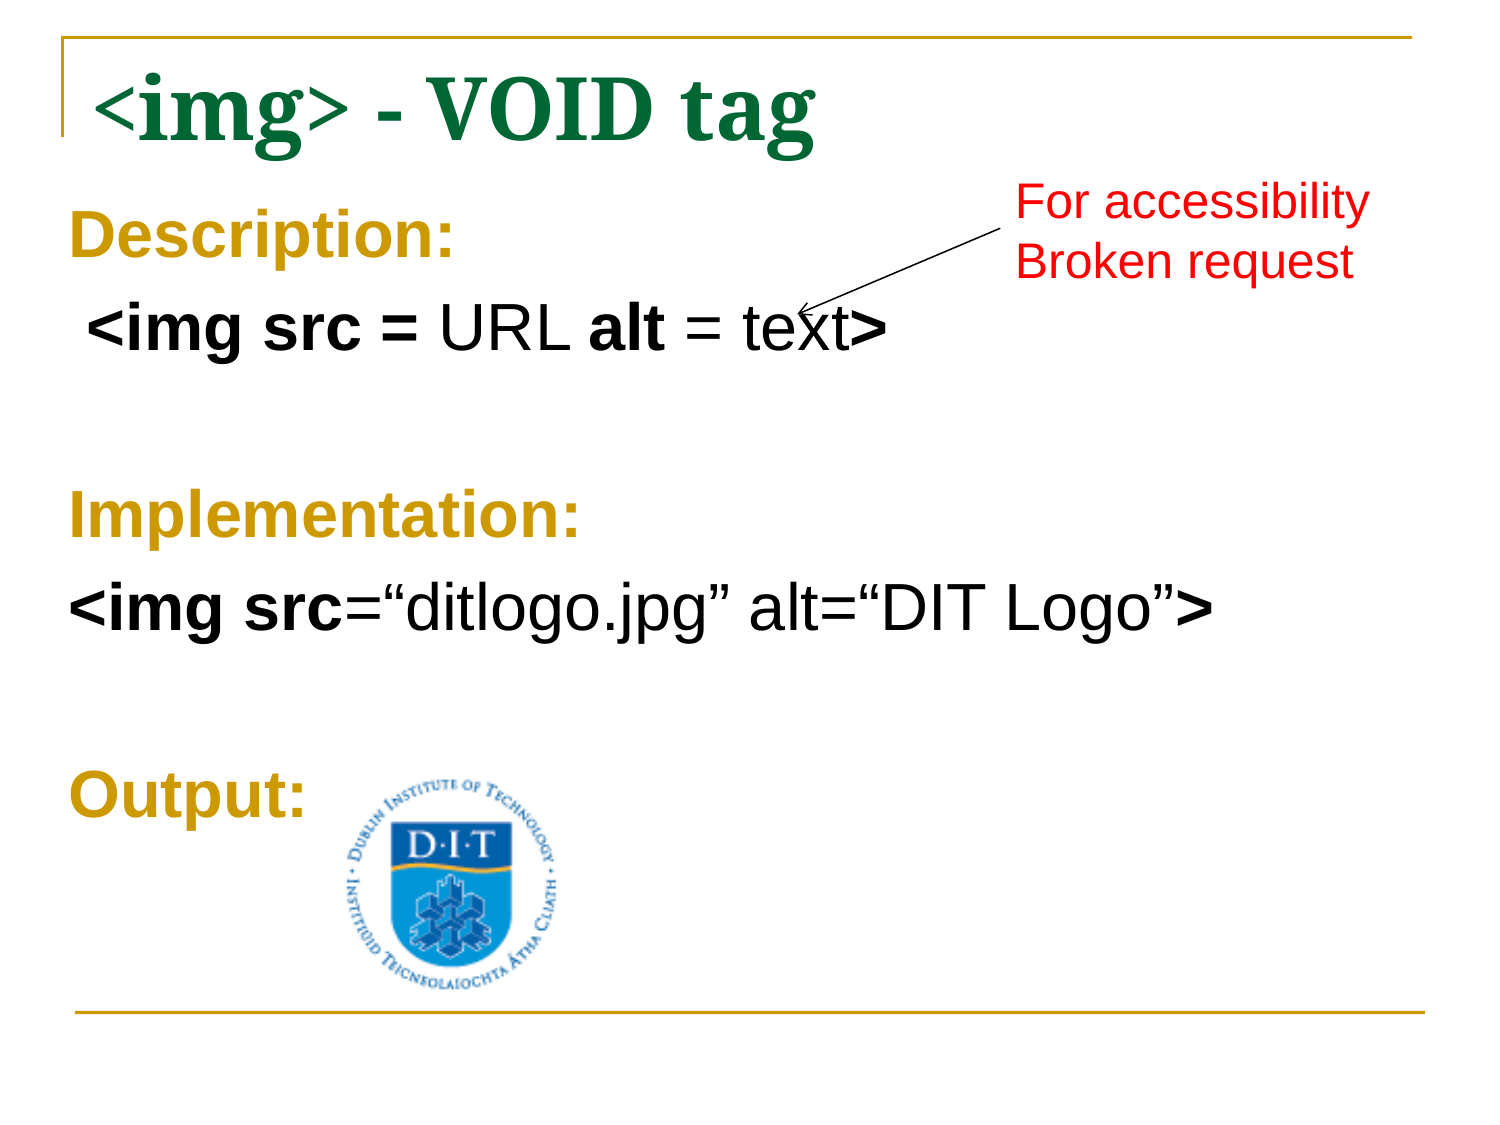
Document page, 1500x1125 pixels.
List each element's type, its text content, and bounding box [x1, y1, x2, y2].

text_box For accessibility Broken request [1000, 160, 1386, 296]
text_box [796, 228, 999, 315]
title <img> - VOID tag [75, 45, 1425, 90]
list Description: <img src = URL alt = text> Implementation: <img src=“ditlogo.jpg” alt=“DIT Logo”> Output: [53, 90, 1447, 810]
picture [330, 774, 574, 999]
